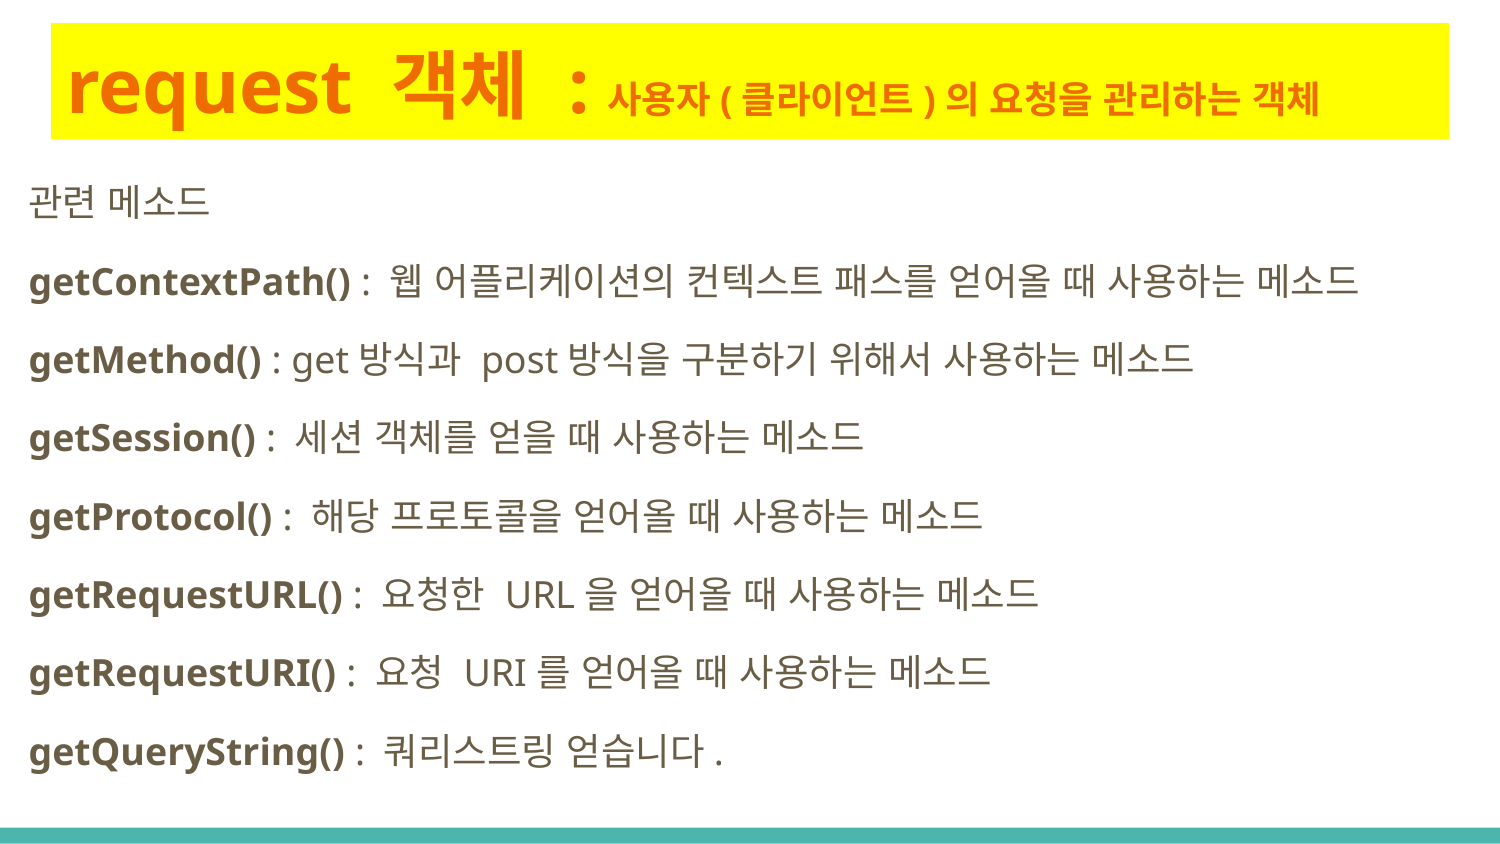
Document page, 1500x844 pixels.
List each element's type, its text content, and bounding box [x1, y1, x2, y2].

list 관련 메소드 getContextPath() : 웹 어플리케이션의 컨텍스트 패스를 얻어올 때 사용하는 메소드 getMethod() : get방식과 post방식을 구분하기 위해서 사용하는 메소드 getSession() : 세션 객체를 얻을 때 사용하는 메소드 getProtocol() : 해당 프로토콜을 얻어올 때 사용하는 메소드 getRequestURL() : 요청한 URL을 얻어올 때 사용하는 메소드 getRequestURI() : 요청 URI를 얻어올 때 사용하는 메소드 getQueryString() : 쿼리스트링 얻습니다. [13, 157, 1500, 700]
title request 객체 :사용자(클라이언트)의 요청을 관리하는 객체 [51, 23, 1449, 140]
